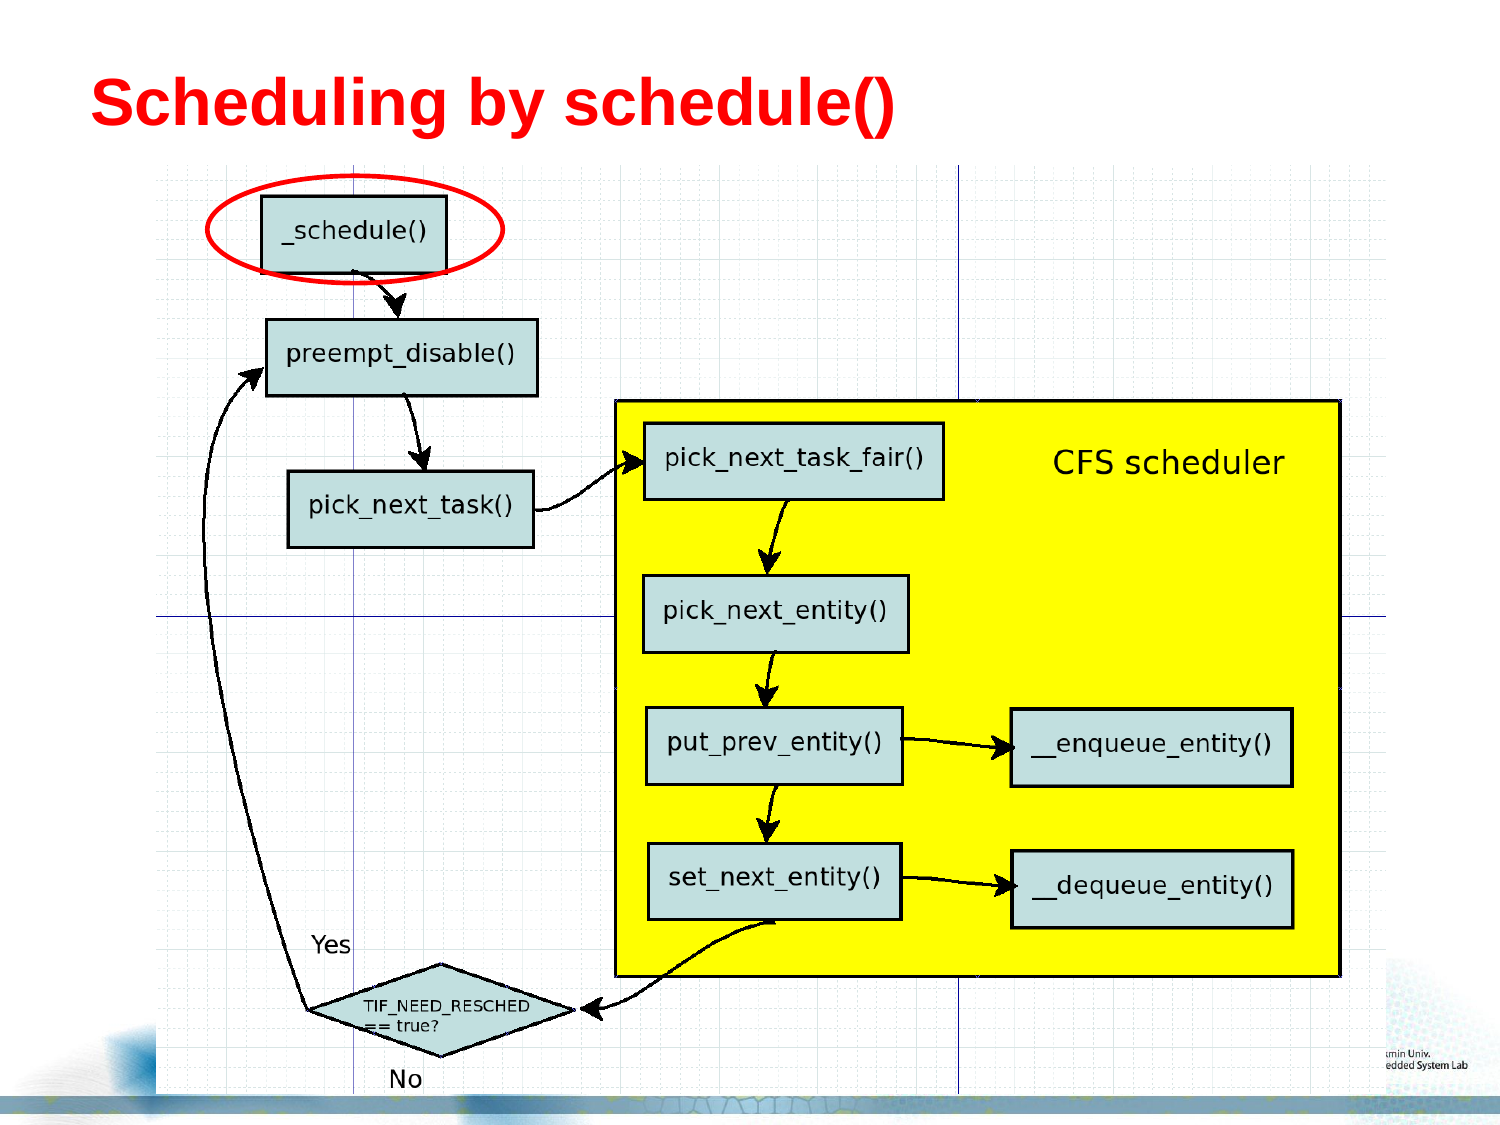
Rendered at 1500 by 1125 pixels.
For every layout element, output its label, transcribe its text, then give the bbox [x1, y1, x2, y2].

picture [0, 0, 1500, 1125]
title Scheduling by schedule() [75, 45, 1425, 153]
